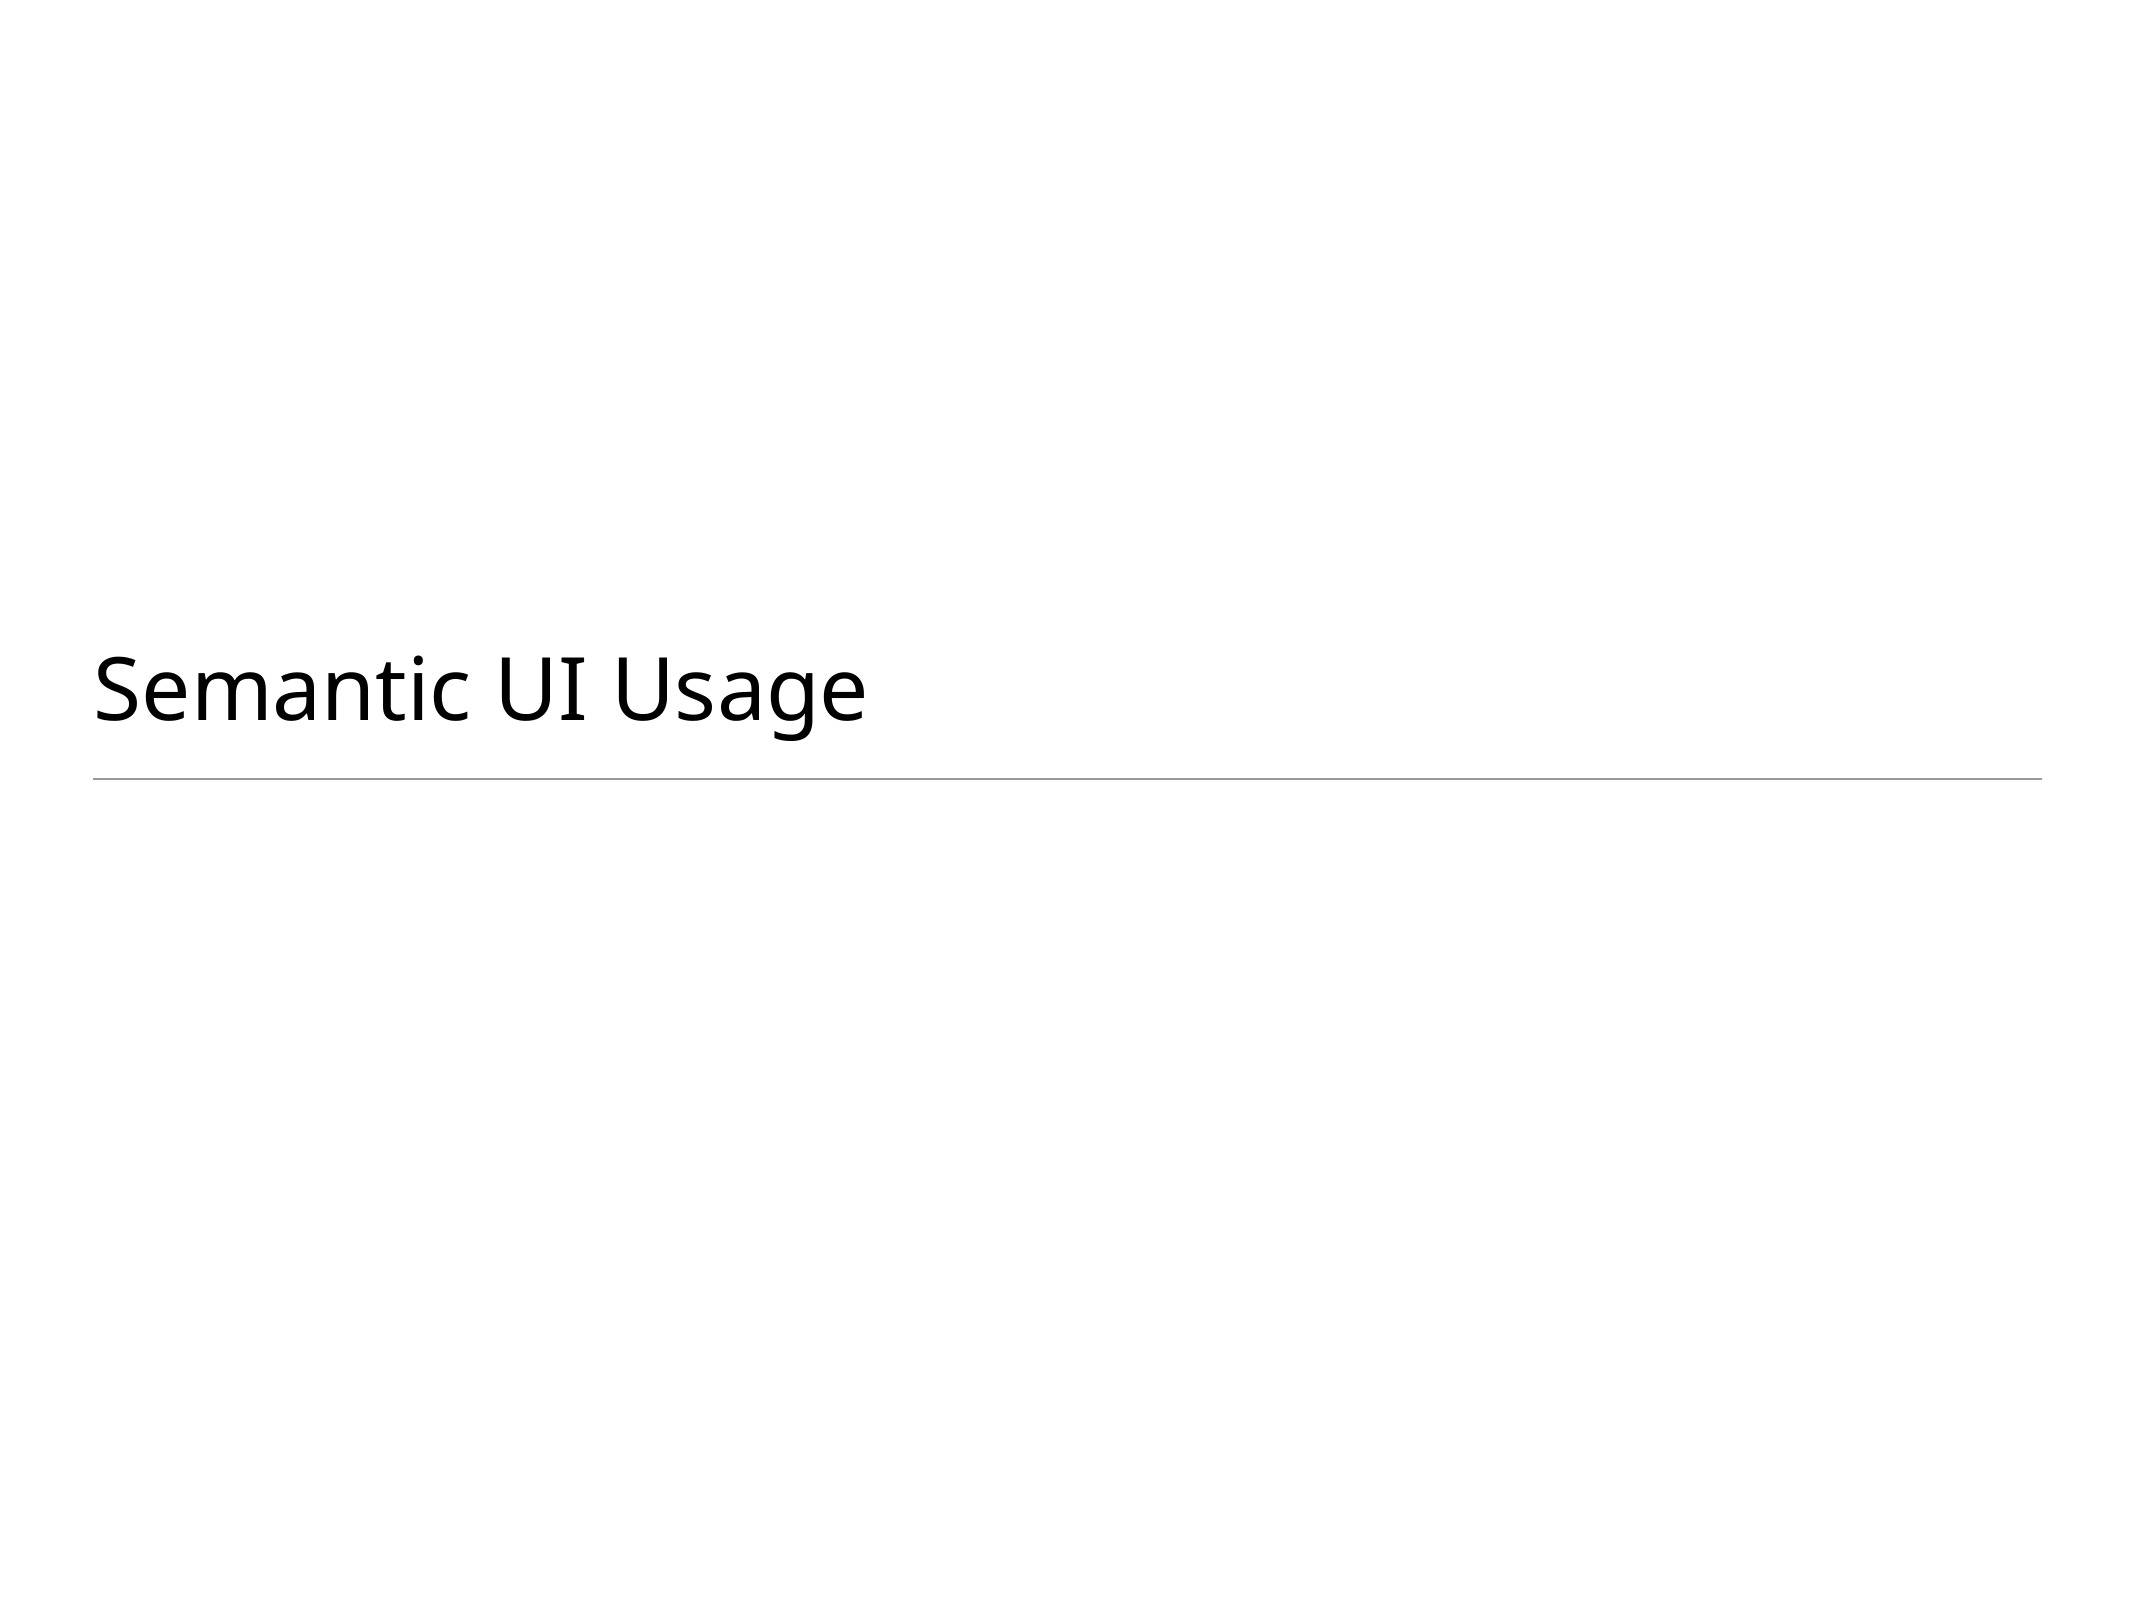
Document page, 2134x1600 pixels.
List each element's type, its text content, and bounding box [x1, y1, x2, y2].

title Semantic UI Usage [93, 216, 2041, 738]
